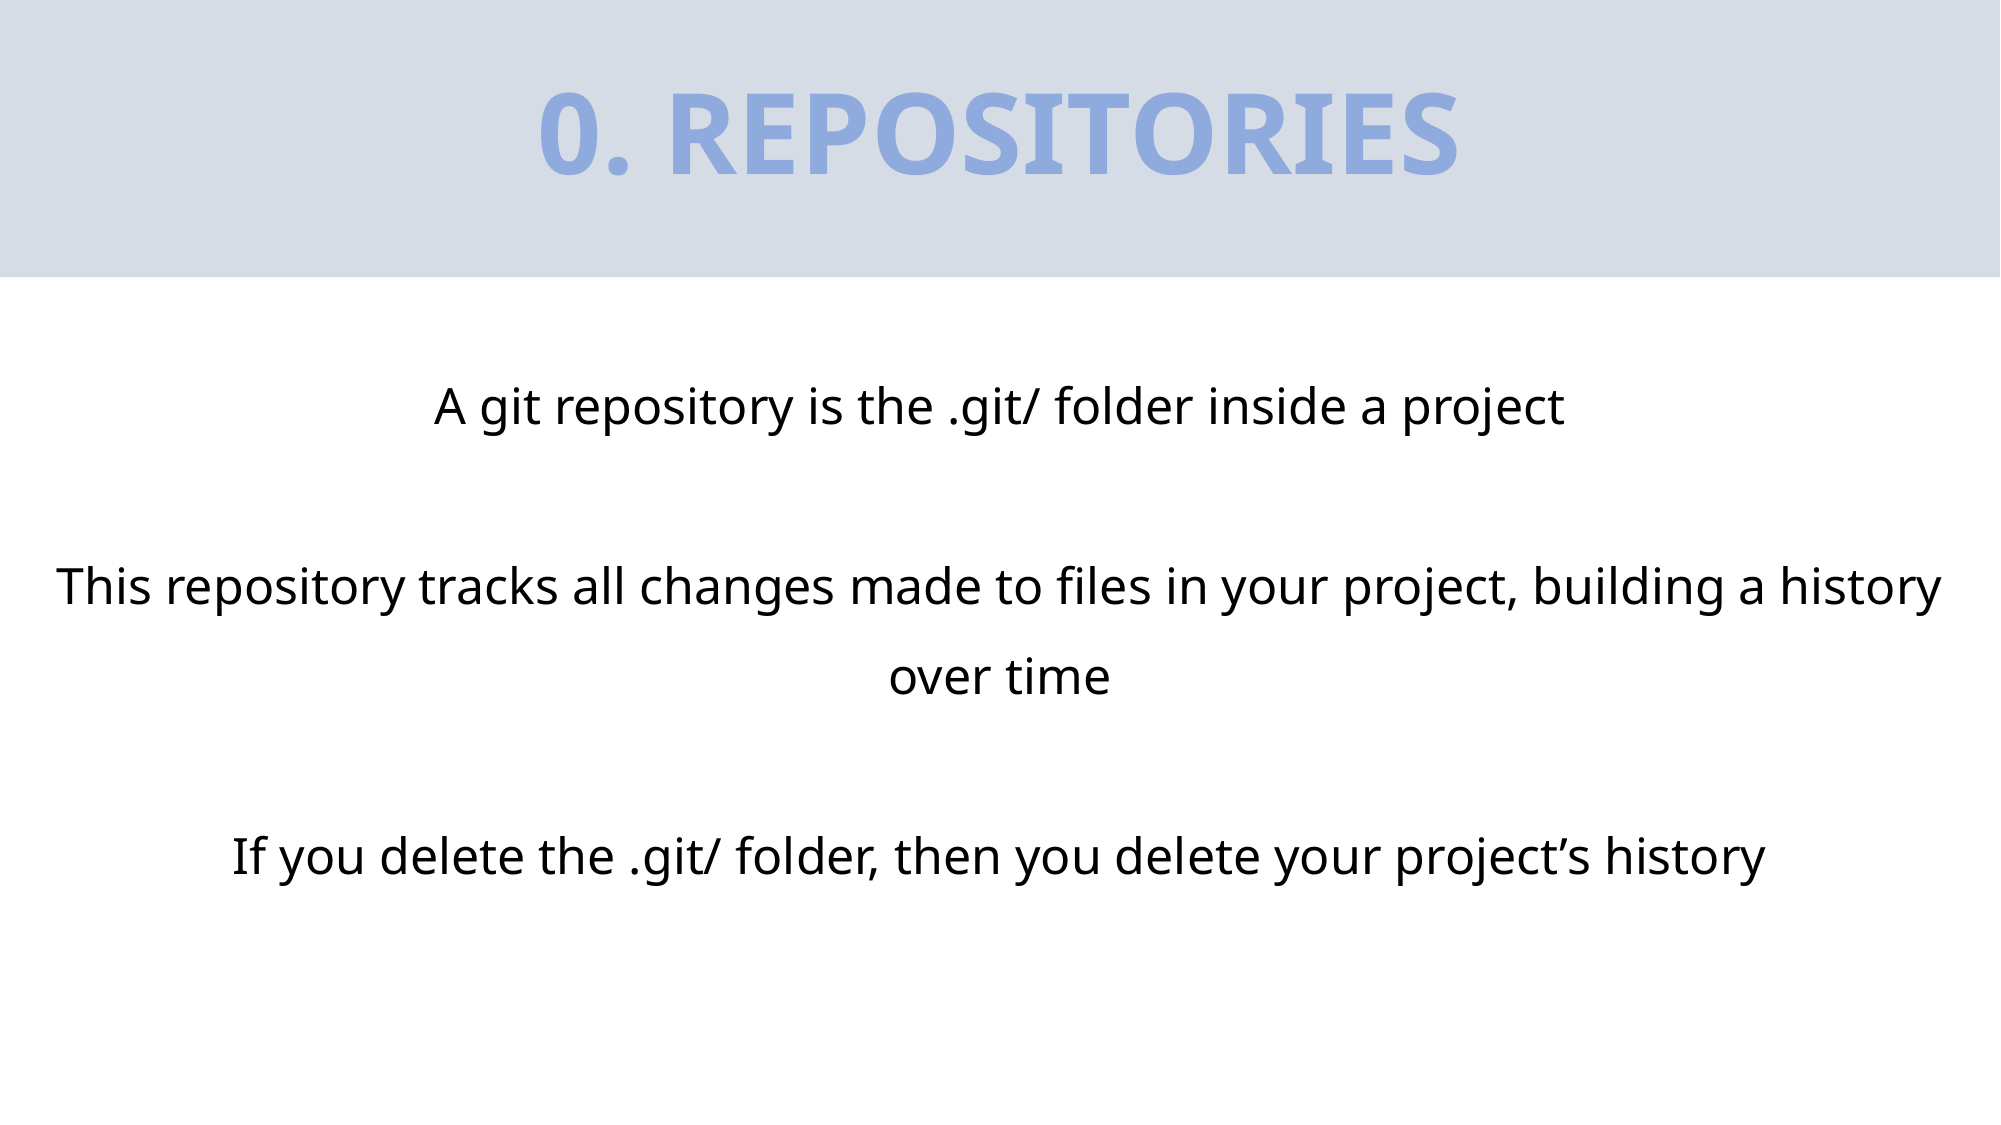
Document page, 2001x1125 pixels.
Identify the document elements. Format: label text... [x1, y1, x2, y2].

text_box A git repository is the .git/ folder inside a project This repository tracks all changes made to files in your project, building a history over time If you delete the .git/ folder, then you delete your project’s history [0, 277, 2000, 892]
title 0. REPOSITORIES [0, 0, 2000, 277]
